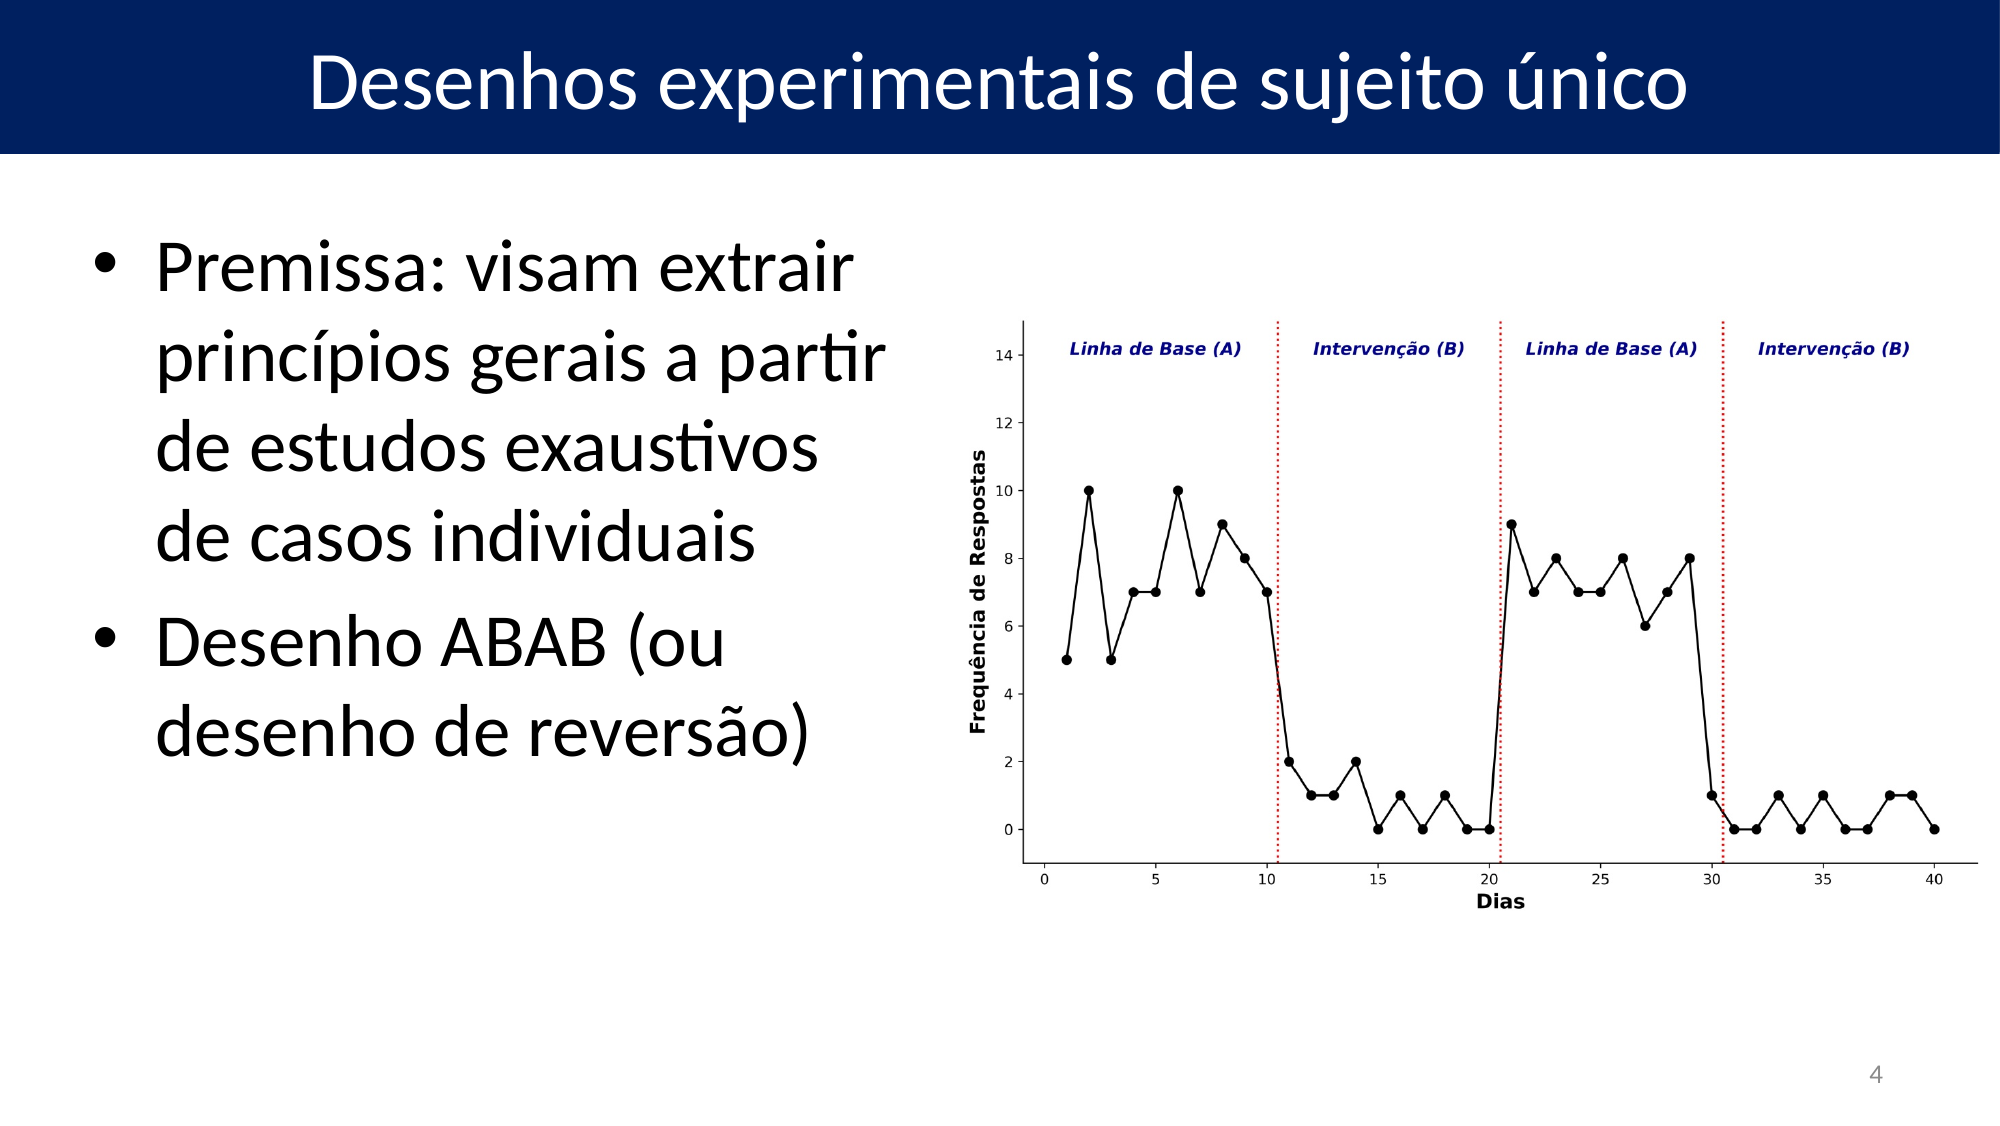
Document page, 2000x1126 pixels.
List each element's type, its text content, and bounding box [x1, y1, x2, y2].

picture [952, 304, 1993, 930]
list Premissa: visam extrair princípios gerais a partir de estudos exaustivos de casos individuais Desenho ABAB (ou desenho de reversão) [76, 207, 906, 1059]
slide_number 4 [1433, 1042, 1900, 1103]
text_box Desenhos experimentais de sujeito único [0, 0, 2000, 154]
